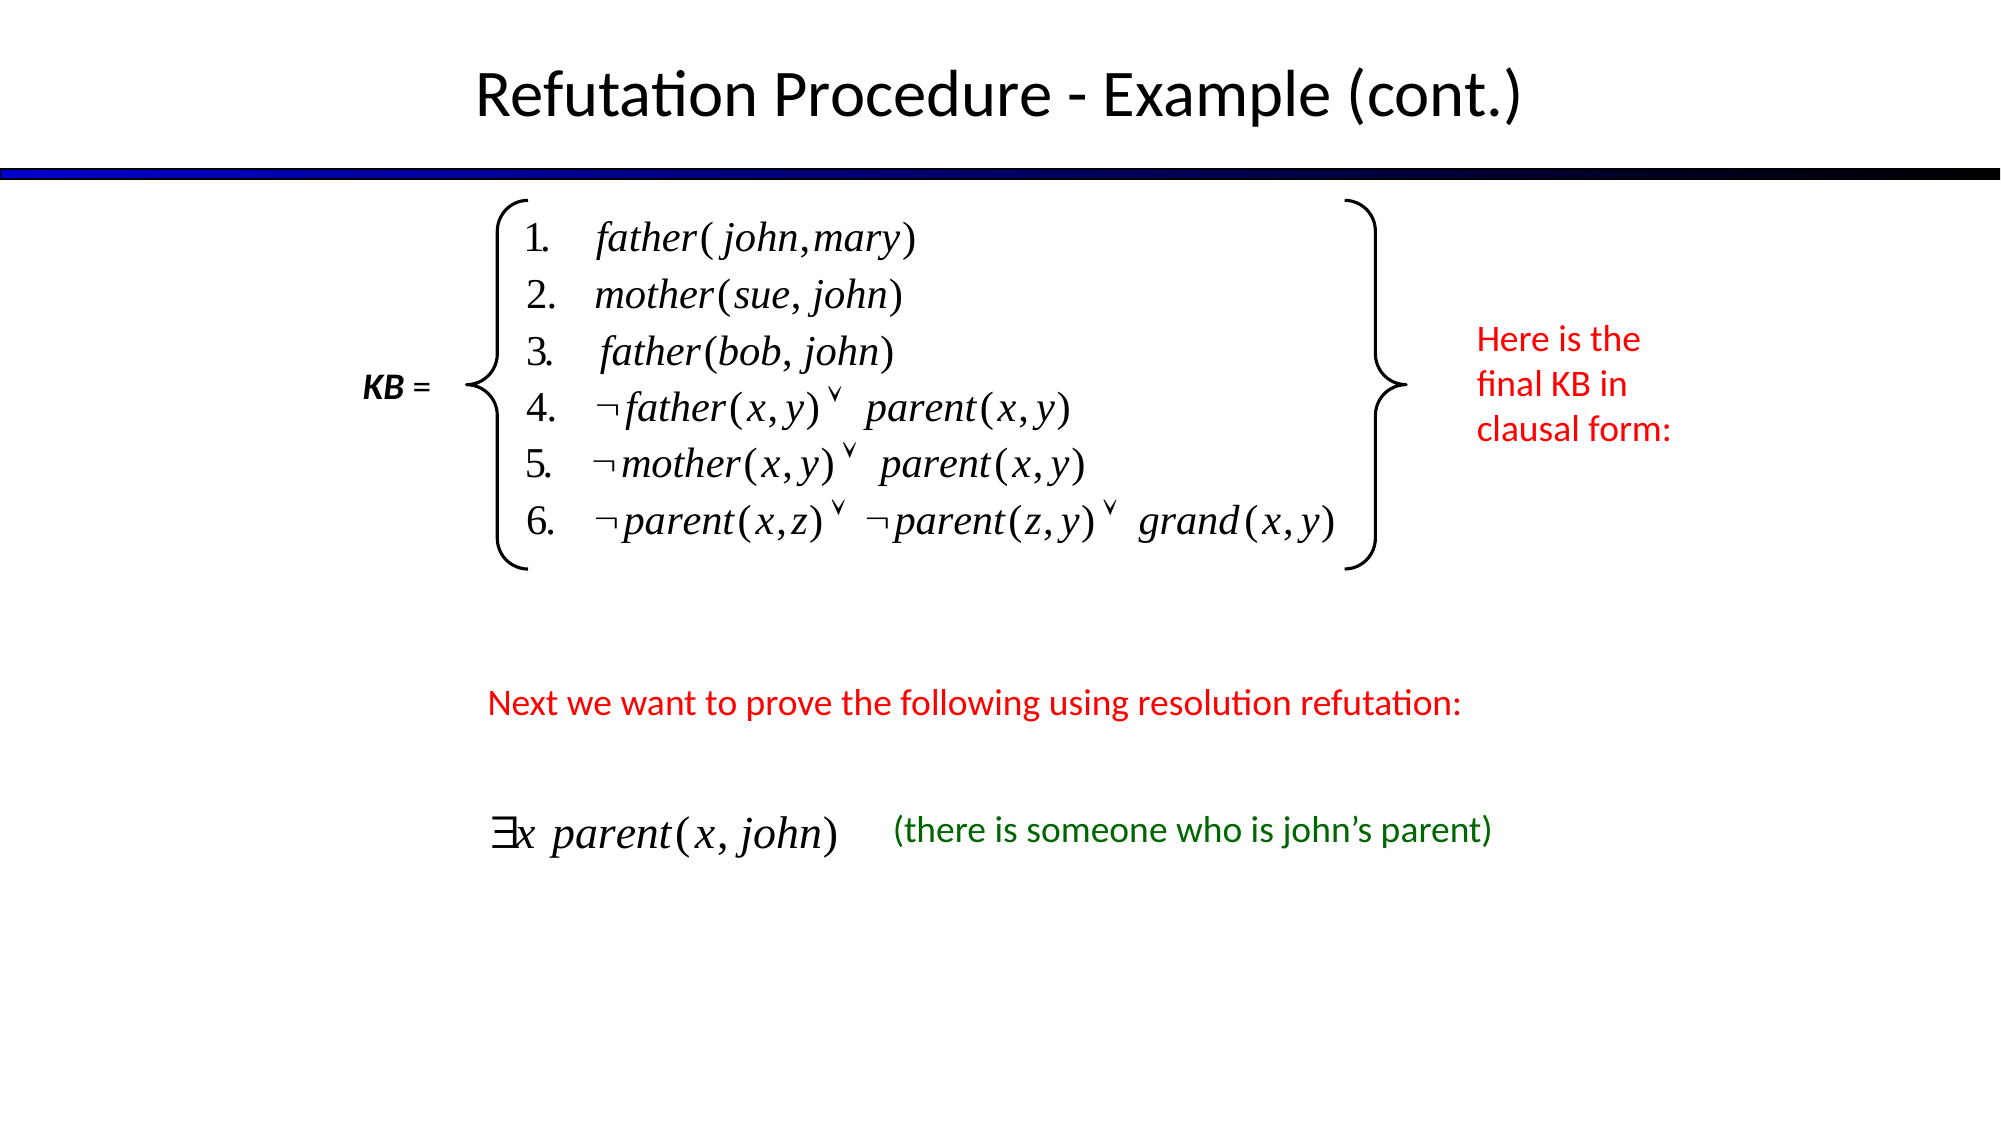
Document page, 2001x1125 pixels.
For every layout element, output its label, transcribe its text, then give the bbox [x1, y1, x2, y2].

title Refutation Procedure - Example (cont.) [0, 0, 2000, 184]
text_box KB = [348, 354, 447, 415]
text_box Next we want to prove the following using resolution refutation: [472, 670, 1479, 731]
text_box [466, 200, 1407, 570]
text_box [522, 499, 1340, 552]
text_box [522, 442, 1091, 495]
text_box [522, 272, 908, 326]
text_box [522, 385, 1077, 439]
text_box Here is the final KB in clausal form: [1427, 304, 1697, 459]
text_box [522, 329, 901, 382]
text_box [522, 216, 922, 269]
text_box (there is someone who is john’s parent) [878, 797, 1509, 858]
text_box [485, 809, 844, 867]
